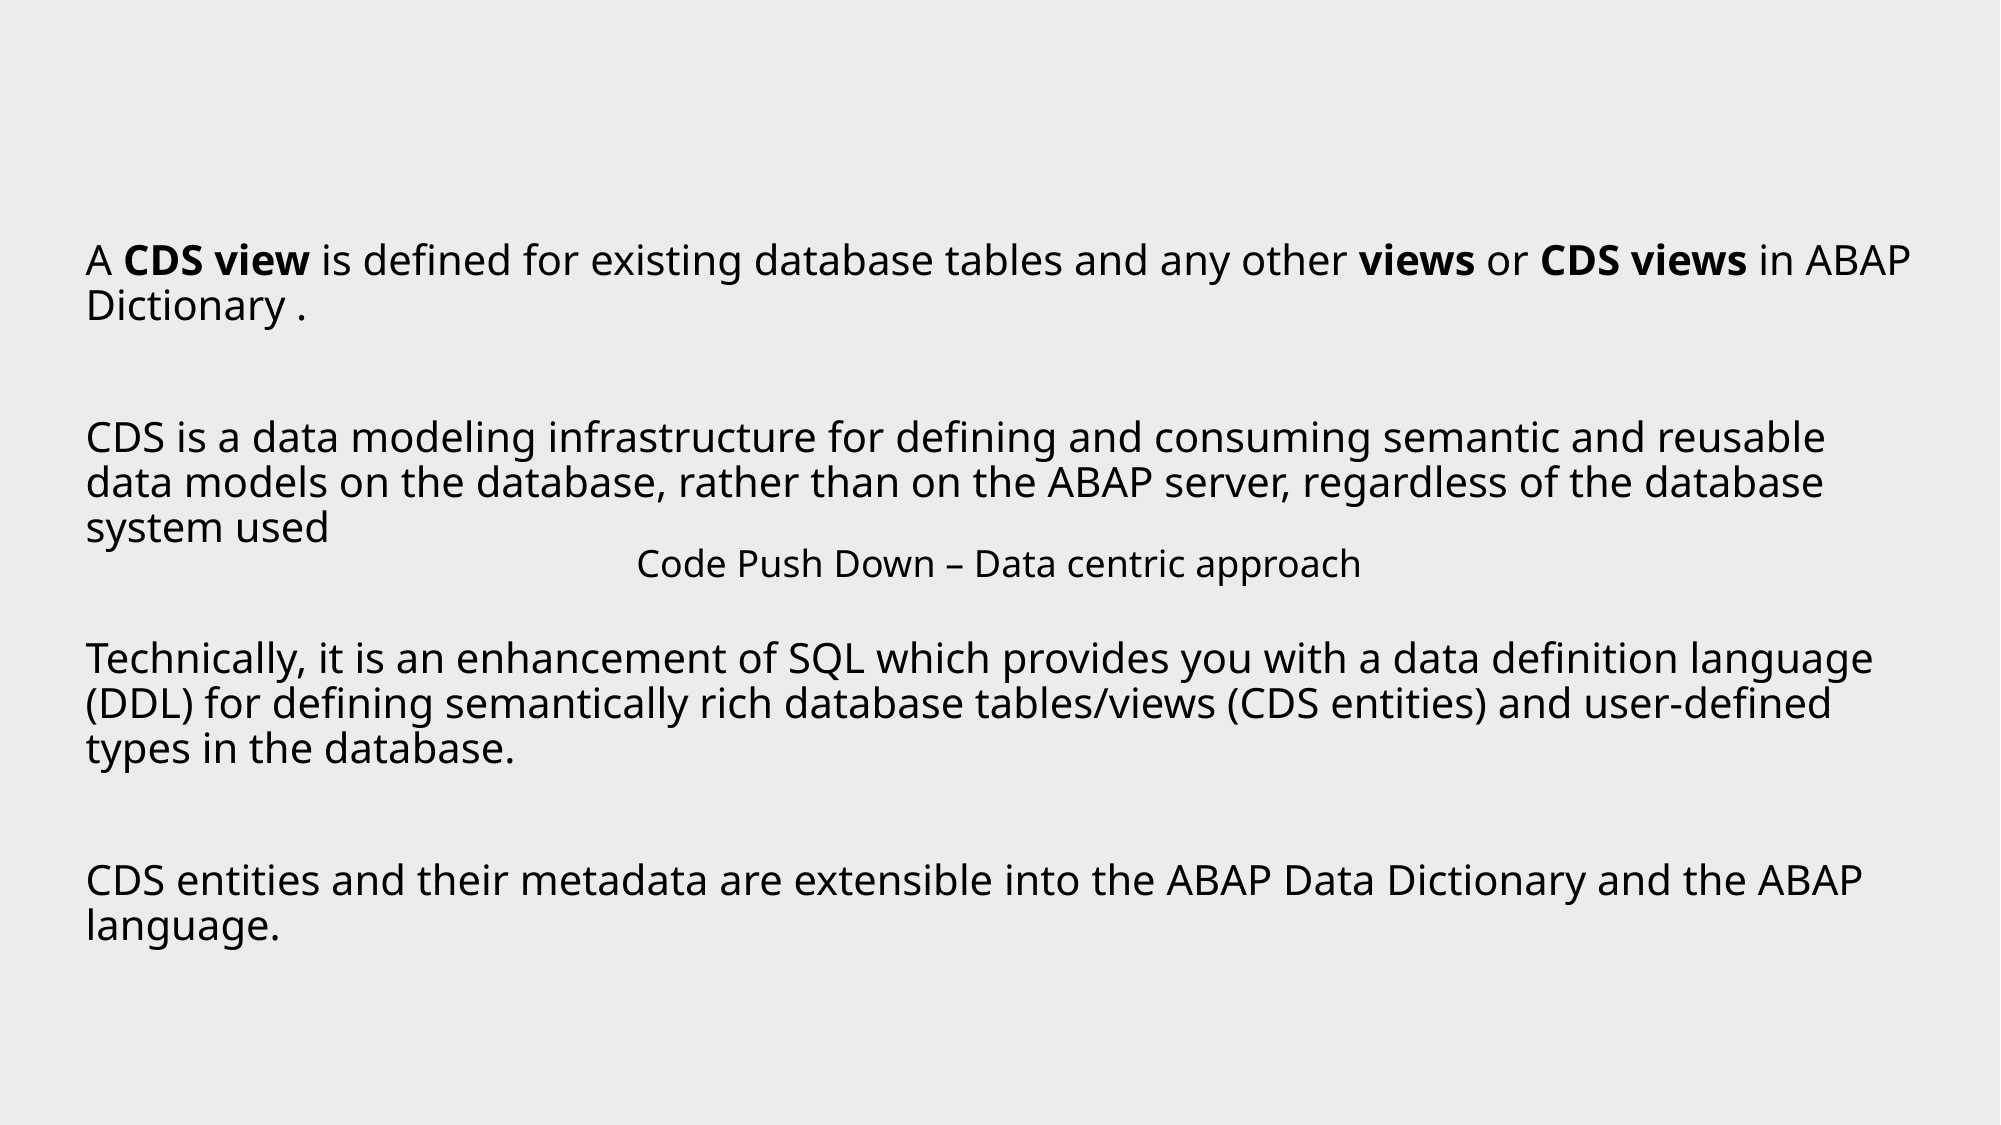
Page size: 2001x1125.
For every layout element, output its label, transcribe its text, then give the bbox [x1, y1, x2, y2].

text_box Code Push Down – Data centric approach [621, 532, 1378, 592]
list A CDS view is defined for existing database tables and any other views or CDS views in ABAP Dictionary . CDS is a data modeling infrastructure for defining and consuming semantic and reusable data models on the database, rather than on the ABAP server, regardless of the database system used Technically, it is an enhancement of SQL which provides you with a data definition language (DDL) for defining semantically rich database tables/views (CDS entities) and user-defined types in the database. CDS entities and their metadata are extensible into the ABAP Data Dictionary and the ABAP language. [70, 231, 1930, 1035]
